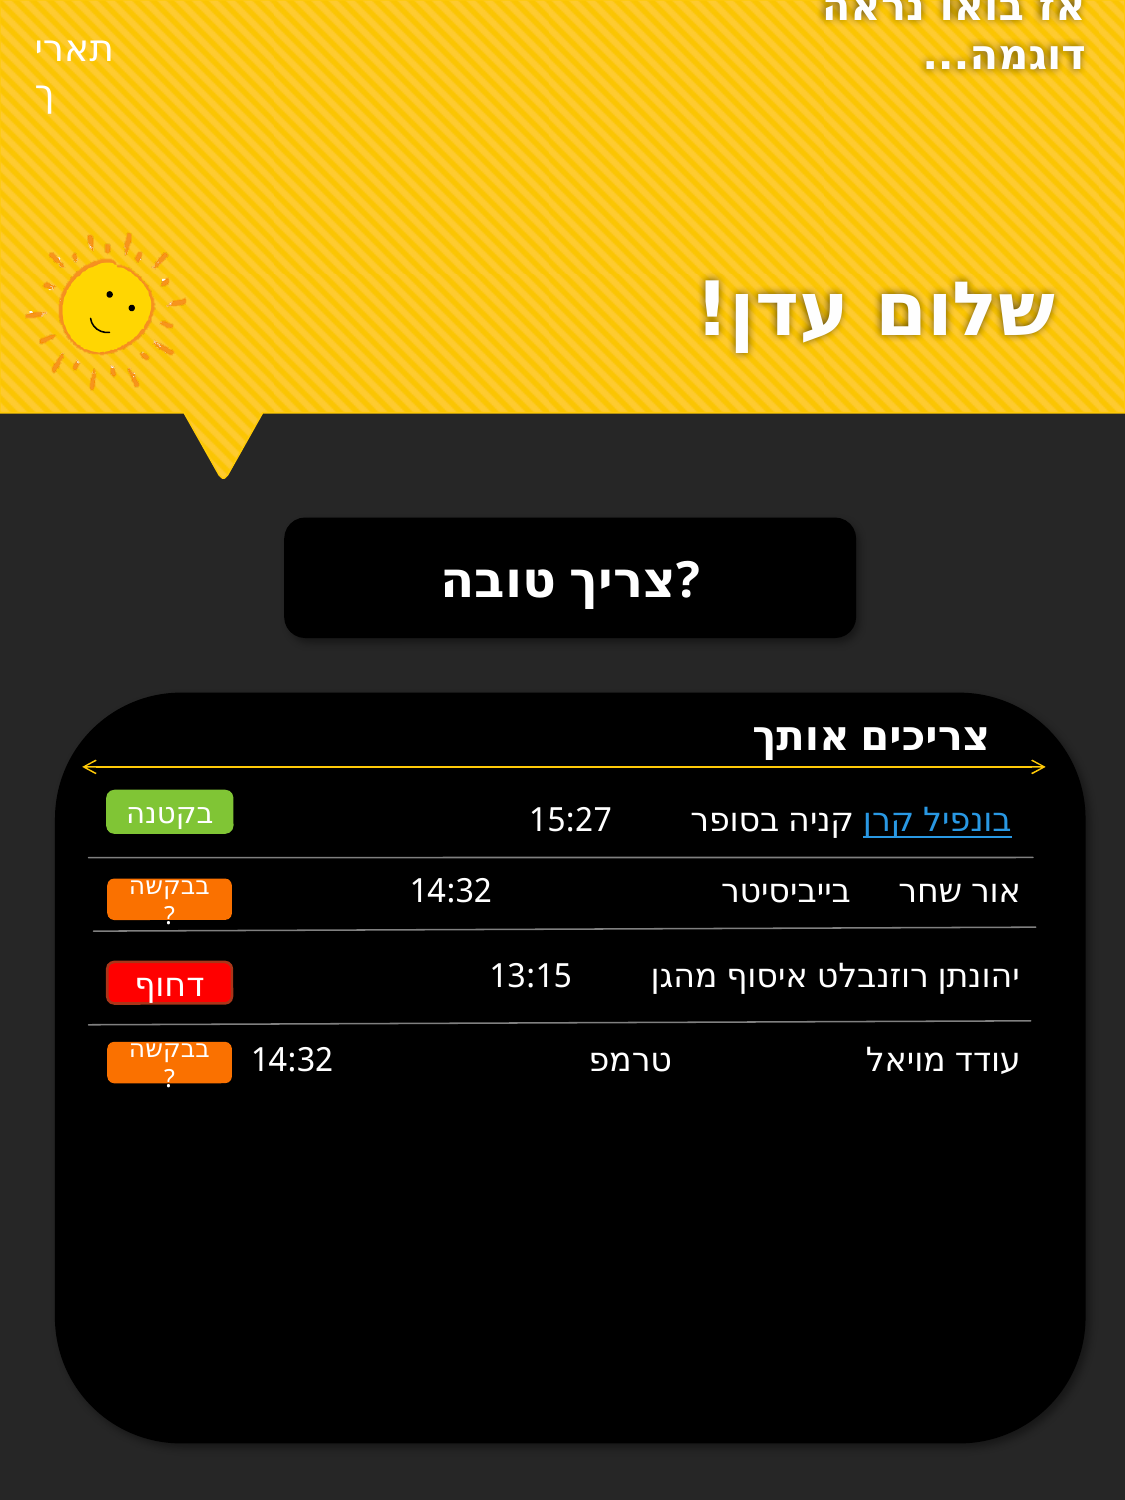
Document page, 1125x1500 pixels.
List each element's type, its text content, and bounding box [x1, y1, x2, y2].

text_box [54, 692, 1086, 1444]
text_box דחוף [105, 960, 234, 1005]
text_box קרן בונפיל קניה בסופר 15:27 [88, 786, 1027, 847]
text_box צריך טובה? [284, 517, 857, 639]
text_box תאריך [19, 16, 145, 121]
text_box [19, 219, 196, 402]
title אז בואו נראה דוגמה... [666, 18, 1101, 86]
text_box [88, 1020, 1036, 1092]
text_box שלום עדן! [144, 145, 1071, 358]
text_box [93, 857, 1036, 932]
text_box בקטנה [106, 789, 234, 834]
text_box צריכים אותך [542, 701, 1005, 766]
text_box יהונתן רוזנבלט איסוף מהגן 13:15 [278, 943, 1035, 1020]
